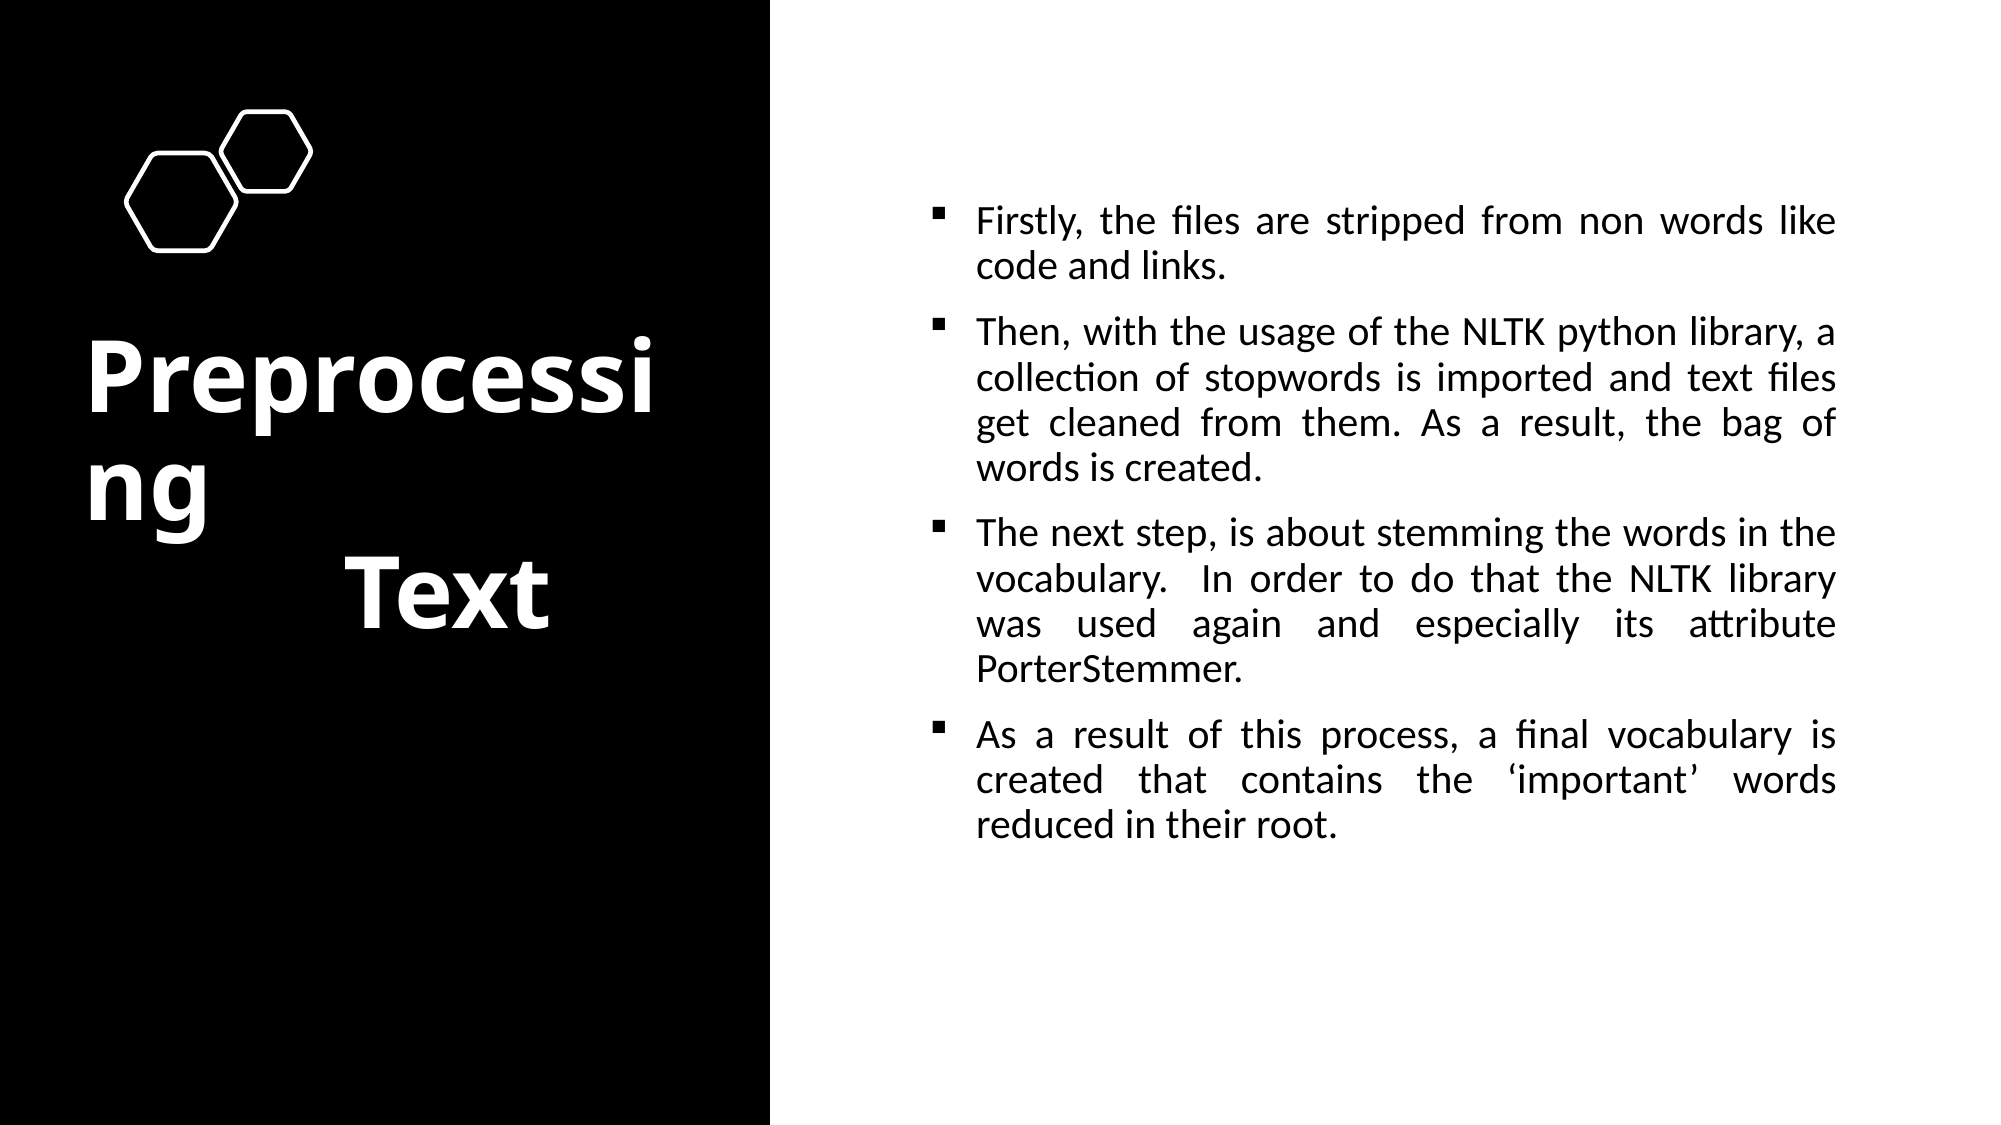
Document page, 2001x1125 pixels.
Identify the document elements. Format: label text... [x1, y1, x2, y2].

text_box [0, 0, 771, 1125]
text_box [771, 0, 2000, 1125]
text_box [125, 111, 311, 251]
subtitle Firstly, the files are stripped from non words like code and links. Then, with the usage of the NLTK python library, a collection of stopwords is imported and text files get cleaned from them. As a result, the bag of words is created. The next step, is about stemming the words in the vocabulary. In order to do that the NLTK library was used again and especially its attribute PorterStemmer. As a result of this process, a final vocabulary is created that contains the ‘important’ words reduced in their root. [914, 191, 1853, 894]
title Preprocessing Text [68, 191, 714, 894]
